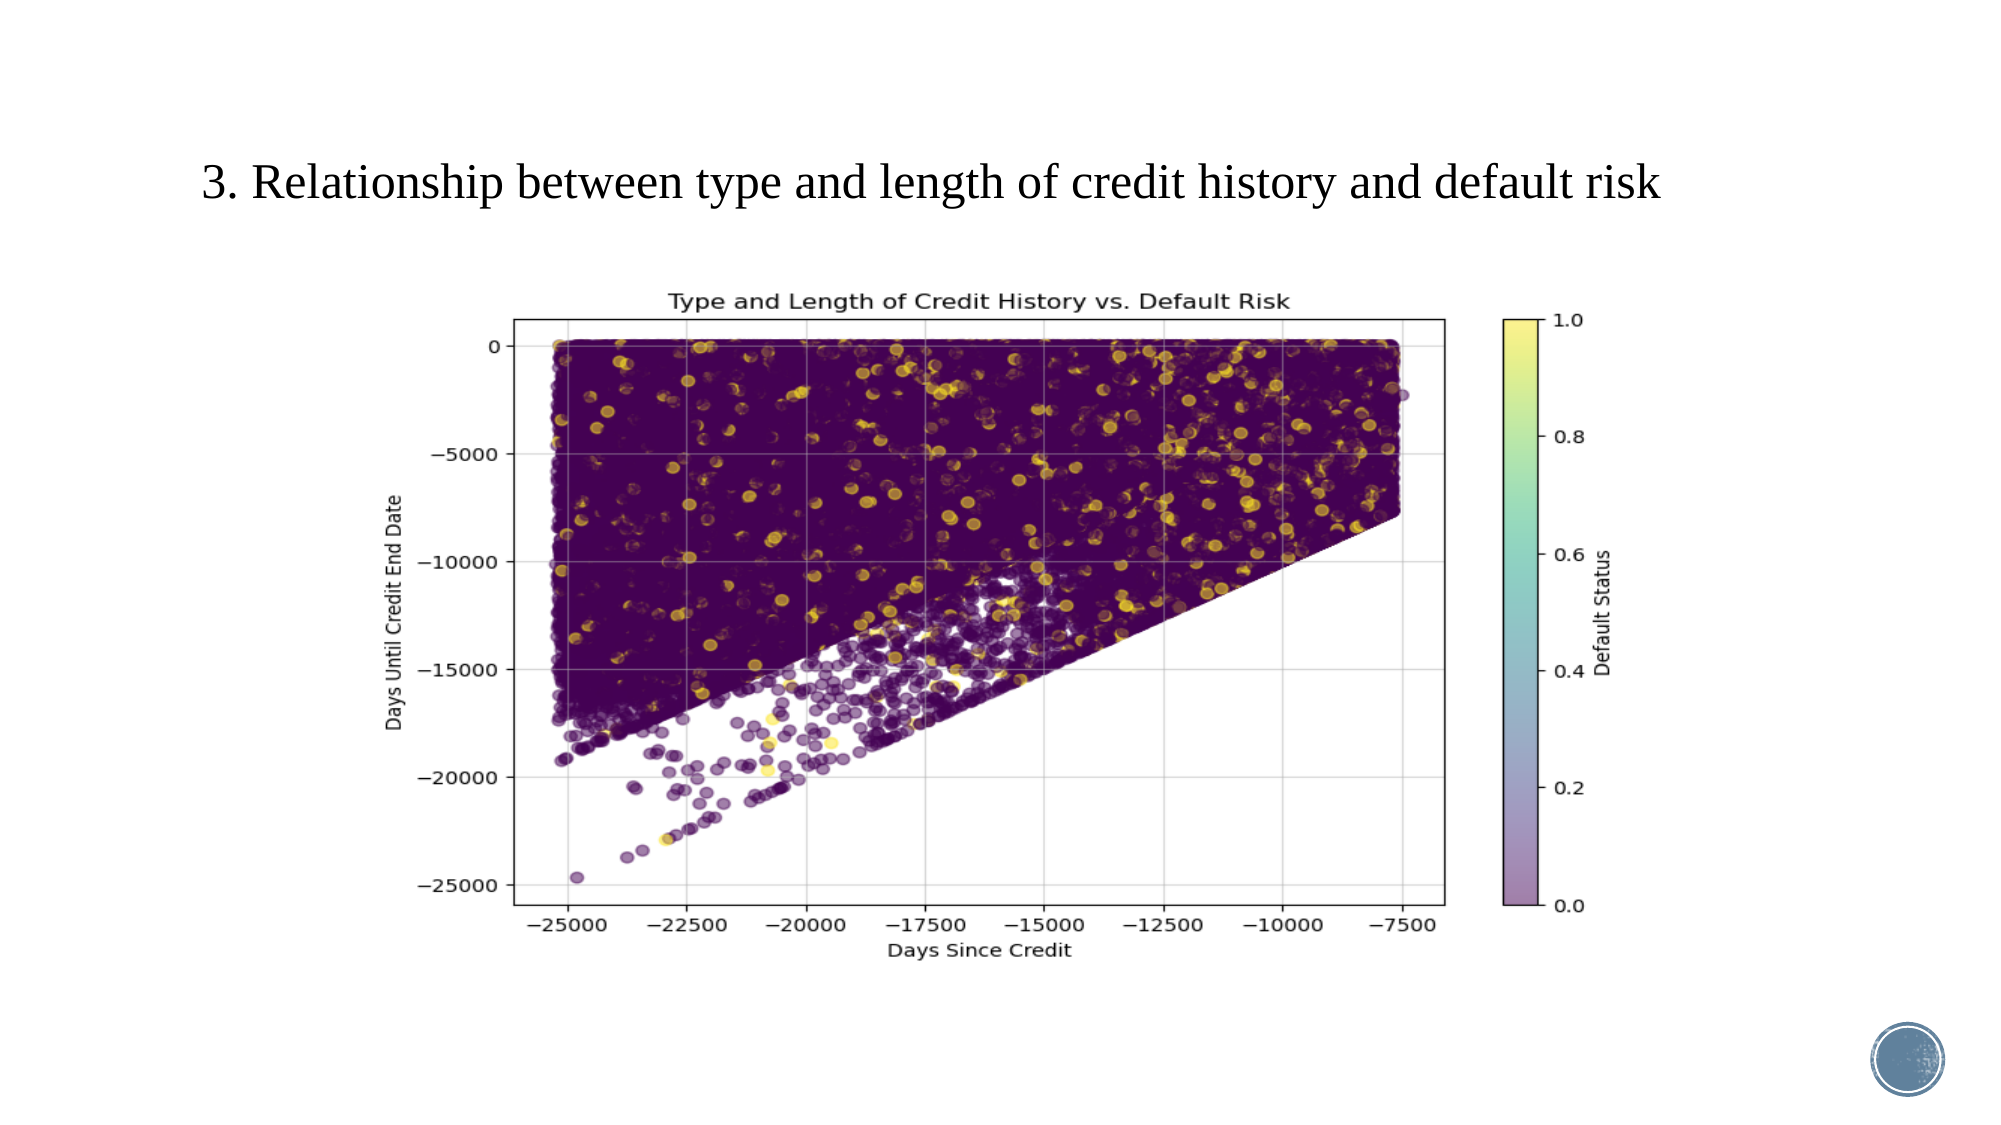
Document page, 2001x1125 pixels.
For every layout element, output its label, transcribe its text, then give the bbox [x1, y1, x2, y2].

list 3. Relationship between type and length of credit history and default risk [175, 148, 1826, 1013]
picture [371, 281, 1629, 972]
